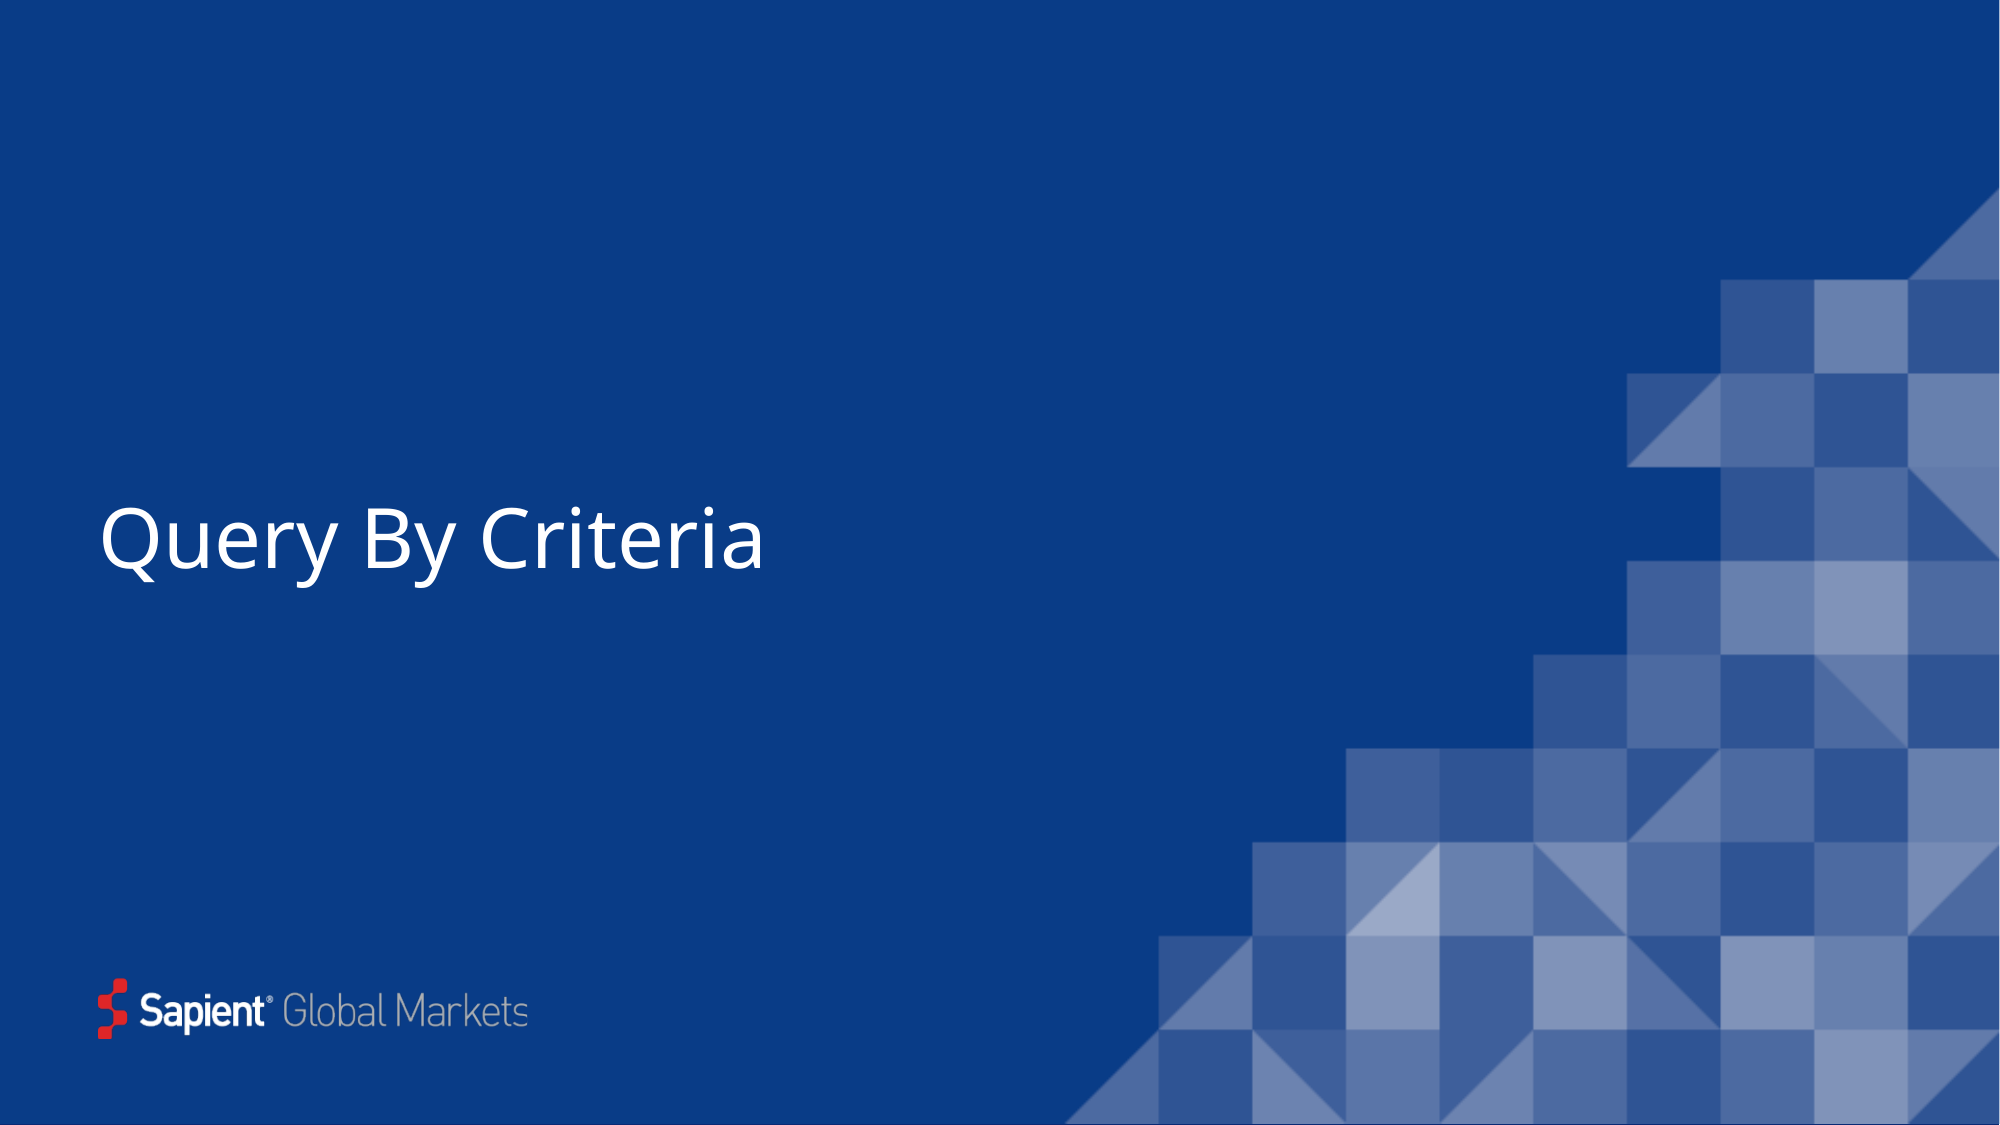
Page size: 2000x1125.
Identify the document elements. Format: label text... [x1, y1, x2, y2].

title Query By Criteria [98, 407, 1544, 529]
picture [0, 0, 2000, 1124]
